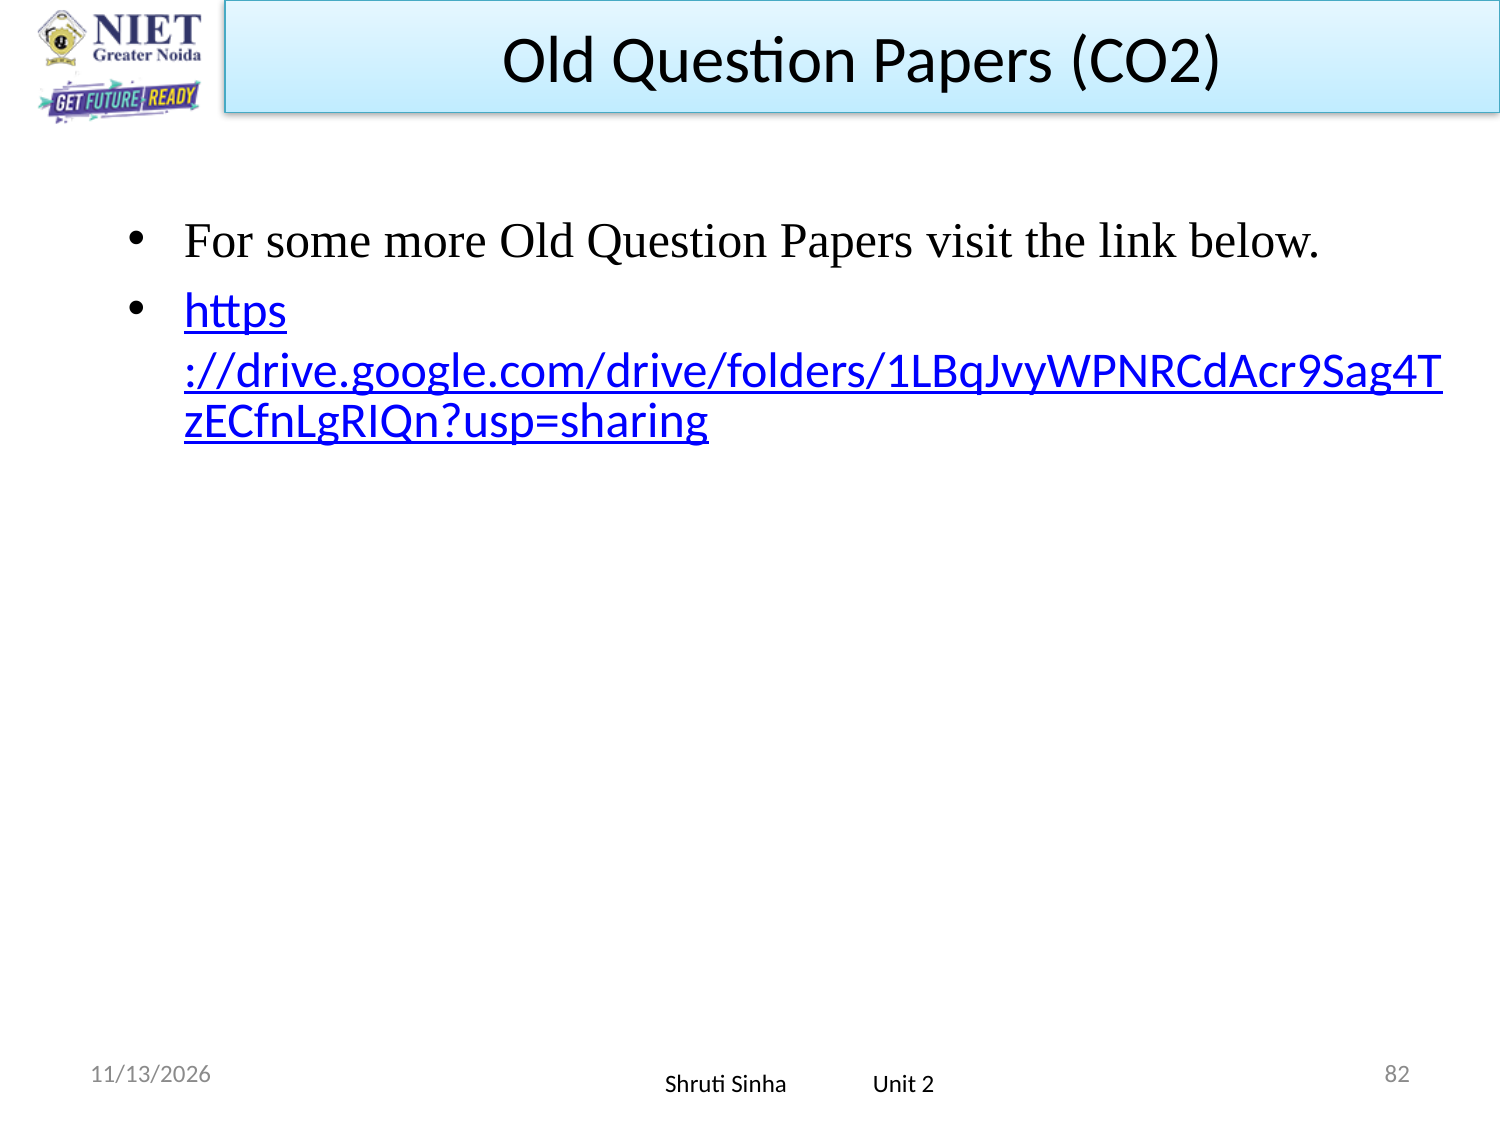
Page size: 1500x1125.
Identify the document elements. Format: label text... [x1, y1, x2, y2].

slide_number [75, 1042, 425, 1103]
slide_number 82 [1074, 1042, 1425, 1103]
footer Shruti Sinha Unit 2 [387, 1052, 1213, 1113]
text_box Old Question Papers (CO2) [238, 0, 1500, 113]
list For some more Old Question Papers visit the link below. https://drive.google.com/drive/folders/1LBqJvyWPNRCdAcr9Sag4TzECfnLgRIQn?usp=sharing [112, 200, 1463, 1005]
picture [0, 0, 238, 135]
